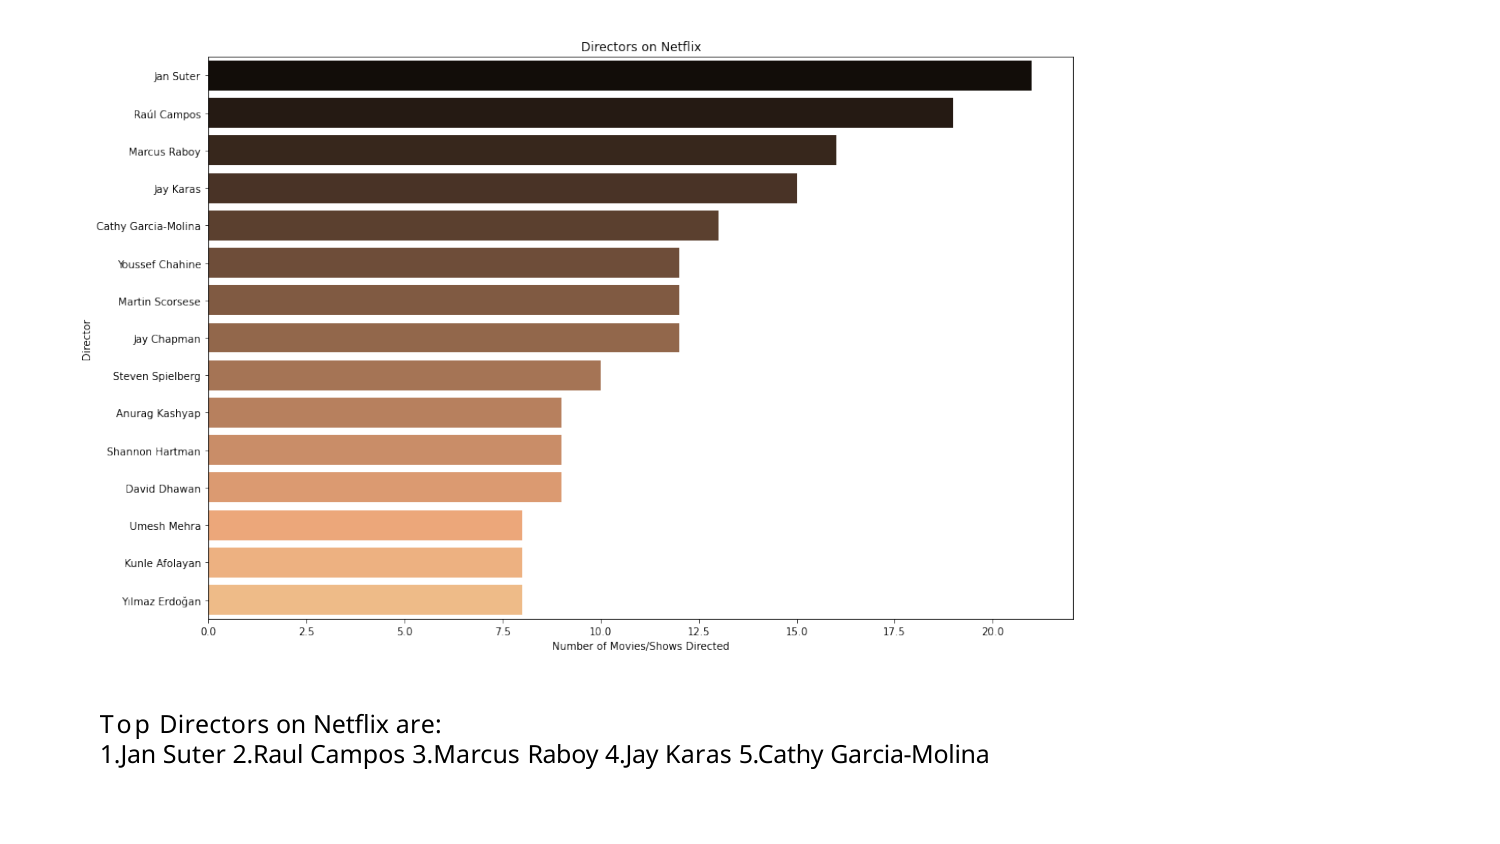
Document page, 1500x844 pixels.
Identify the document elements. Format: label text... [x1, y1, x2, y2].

text_box Top Directors on Netflix are: 1.Jan Suter 2.Raul Campos 3.Marcus Raboy 4.Jay Karas 5.Cathy Garcia-Molina [97, 706, 1125, 769]
picture [82, 41, 1074, 651]
